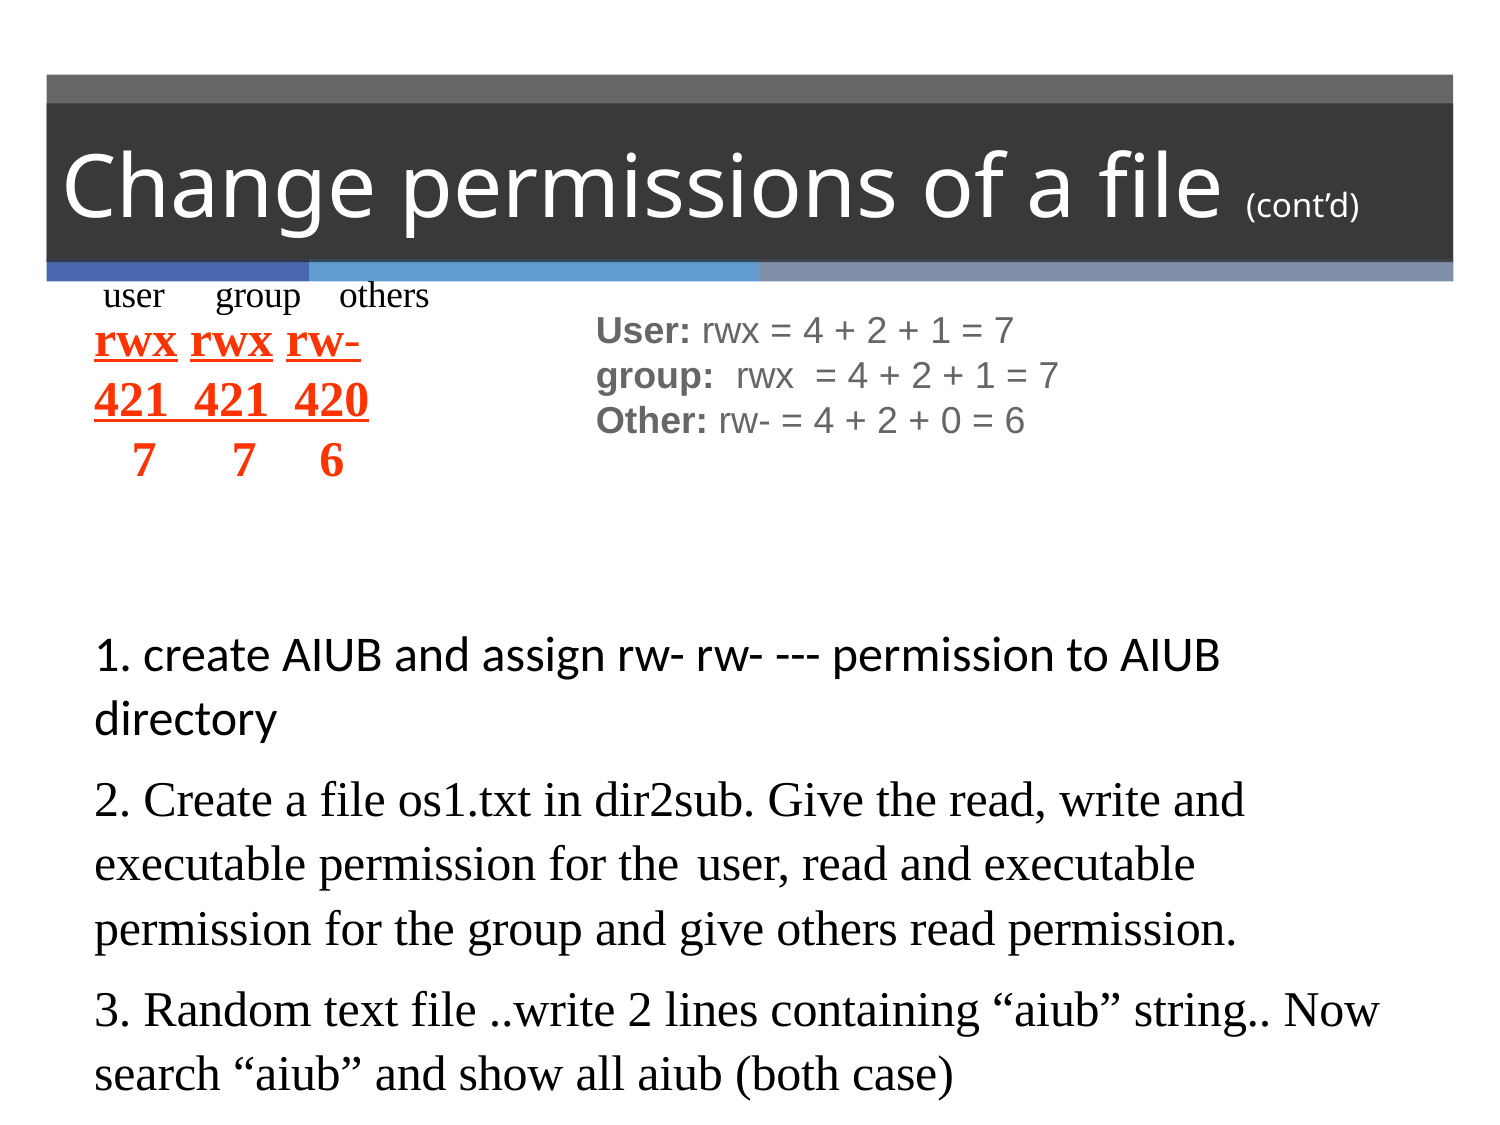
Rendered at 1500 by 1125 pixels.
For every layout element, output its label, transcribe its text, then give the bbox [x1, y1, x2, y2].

title Change permissions of a file (cont’d) [46, 103, 1454, 263]
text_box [78, 261, 568, 465]
text_box User: rwx = 4 + 2 + 1 = 7 group: rwx = 4 + 2 + 1 = 7 Other: rw- = 4 + 2 + 0 = 6 [581, 299, 1332, 449]
text_box 1. create AIUB and assign rw- rw- --- permission to AIUB directory 2. Create a file os1.txt in dir2sub. Give the read, write and executable permission for the user, read and executable permission for the group and give others read permission. 3. Random text file ..write 2 lines containing “aiub” string.. Now search “aiub” and show all aiub (both case) [79, 610, 1443, 1108]
